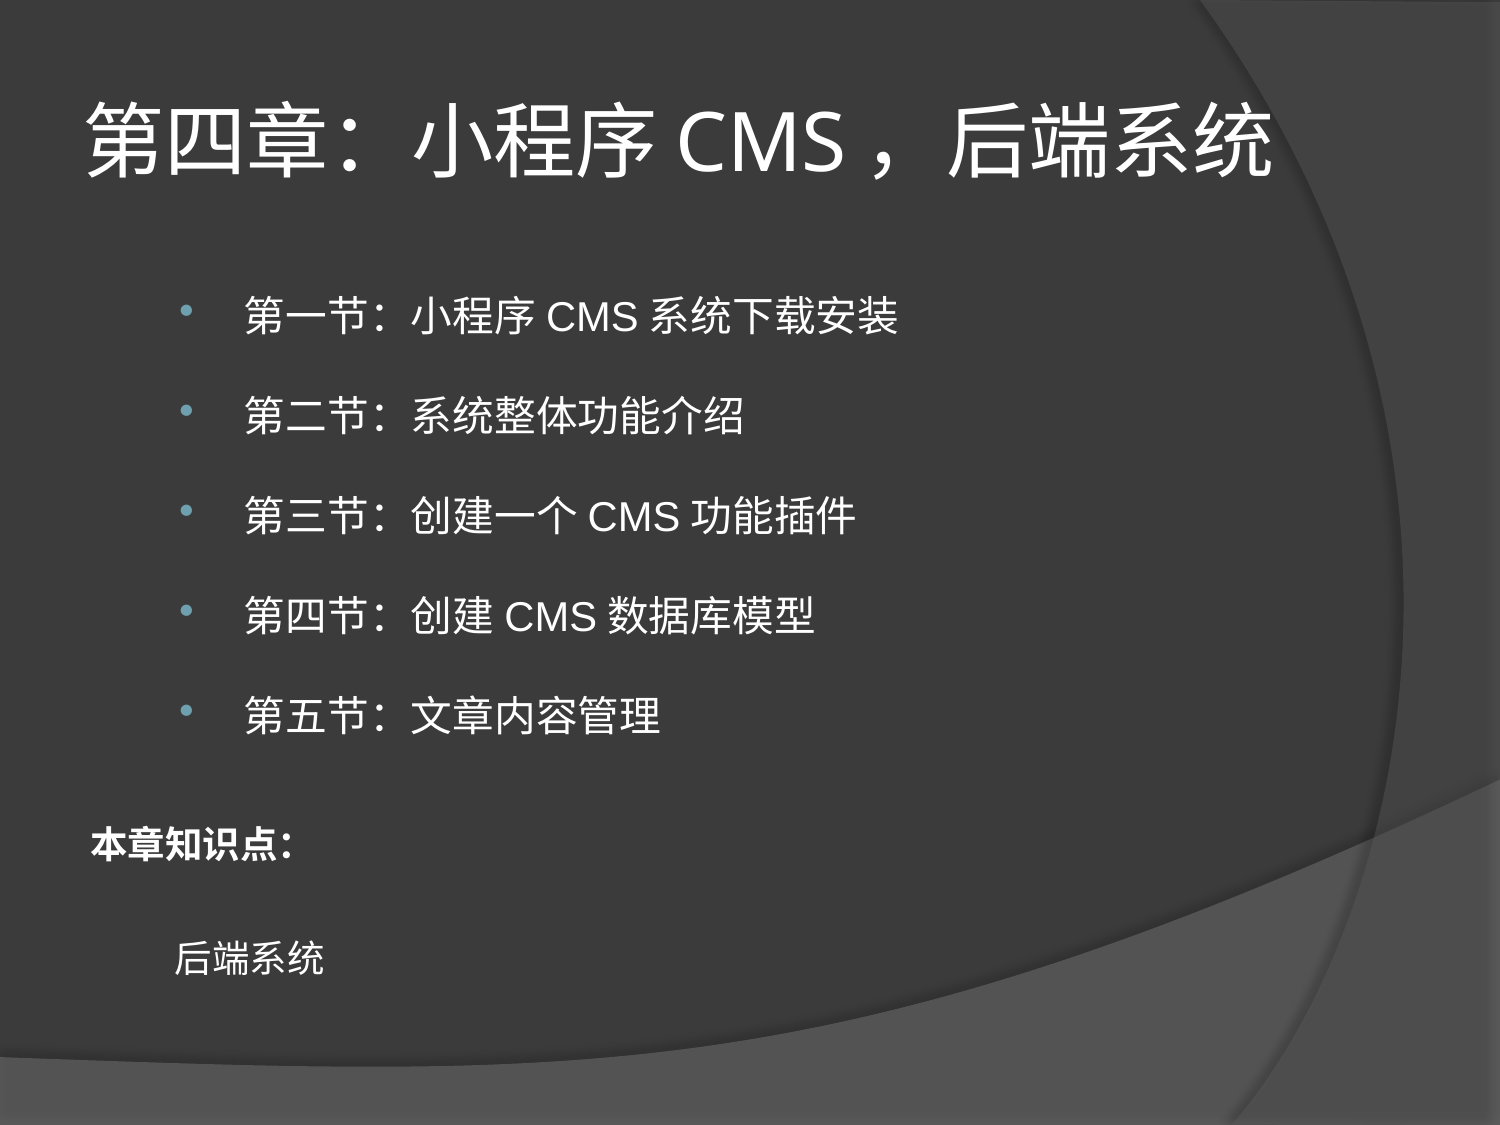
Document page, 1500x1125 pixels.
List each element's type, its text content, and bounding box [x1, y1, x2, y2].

title 第四章：小程序CMS，后端系统 [75, 45, 1441, 233]
text_box 本章知识点： [75, 813, 331, 874]
text_box 后端系统 [160, 927, 340, 988]
text_box 第一节：小程序CMS系统下载安装 第二节：系统整体功能介绍 第三节：创建一个CMS功能插件 第四节：创建CMS数据库模型 第五节：文章内容管理 [160, 232, 1126, 655]
